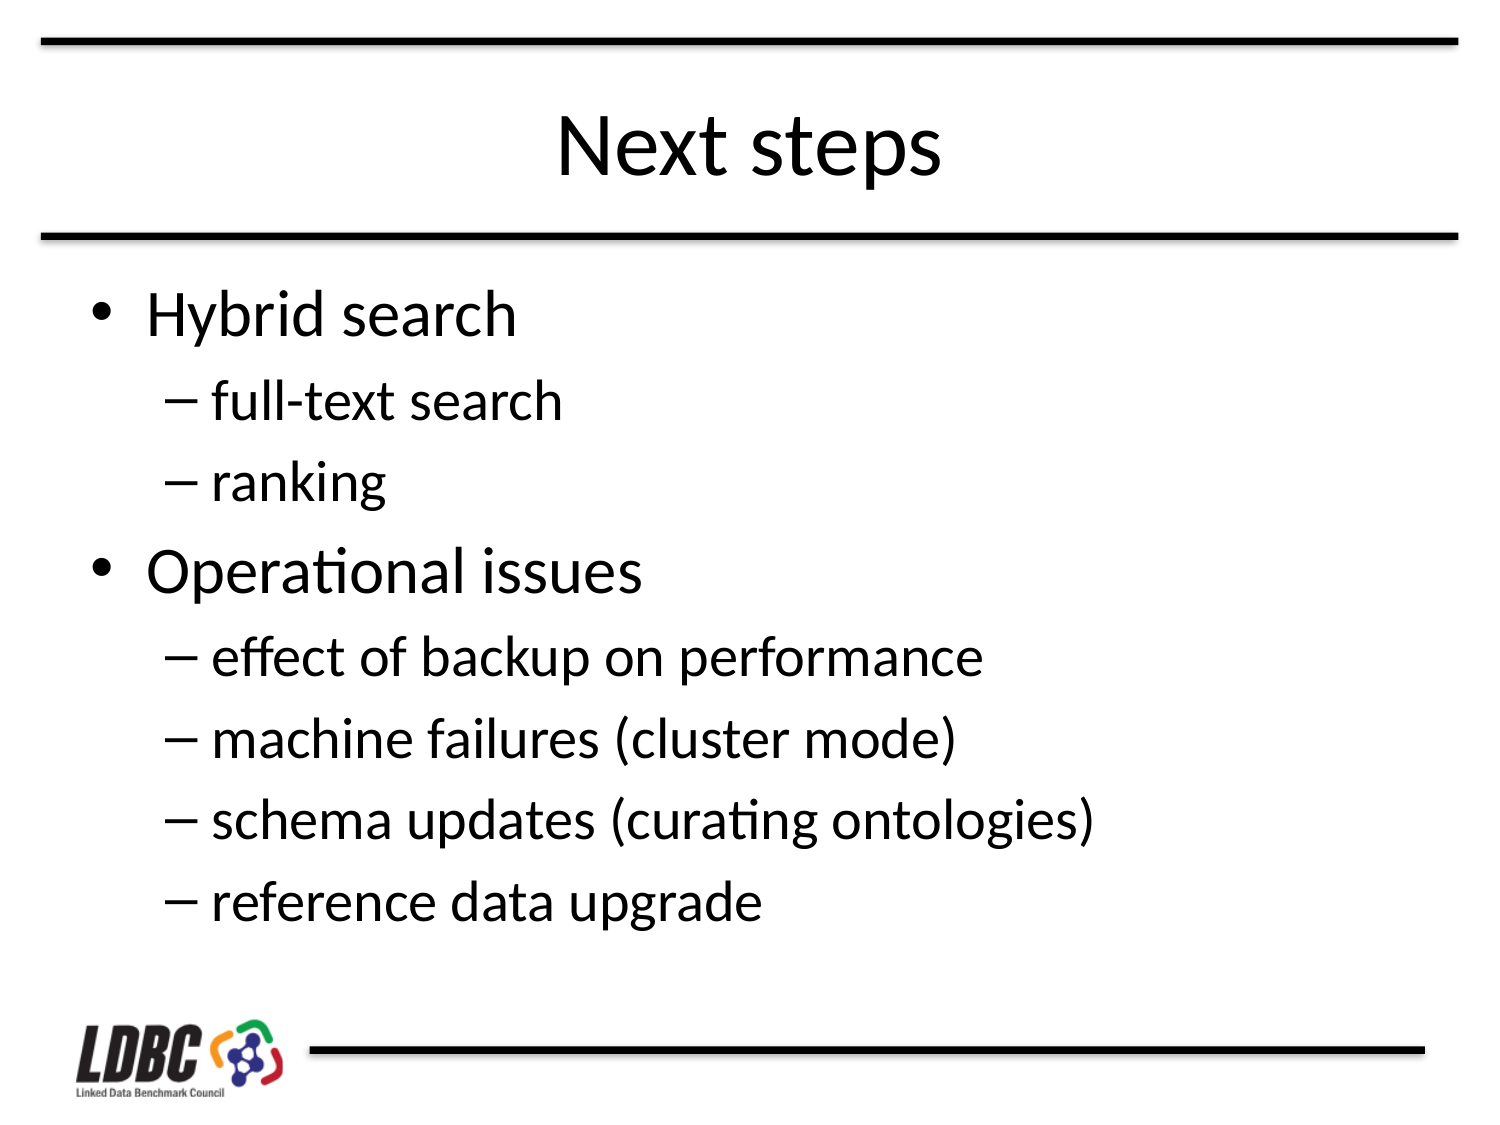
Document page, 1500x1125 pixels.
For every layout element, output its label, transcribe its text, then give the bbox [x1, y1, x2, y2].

list Hybrid search full-text search ranking Operational issues effect of backup on performance machine failures (cluster mode) schema updates (curating ontologies) reference data upgrade [75, 262, 1458, 1005]
title Next steps [75, 45, 1425, 233]
